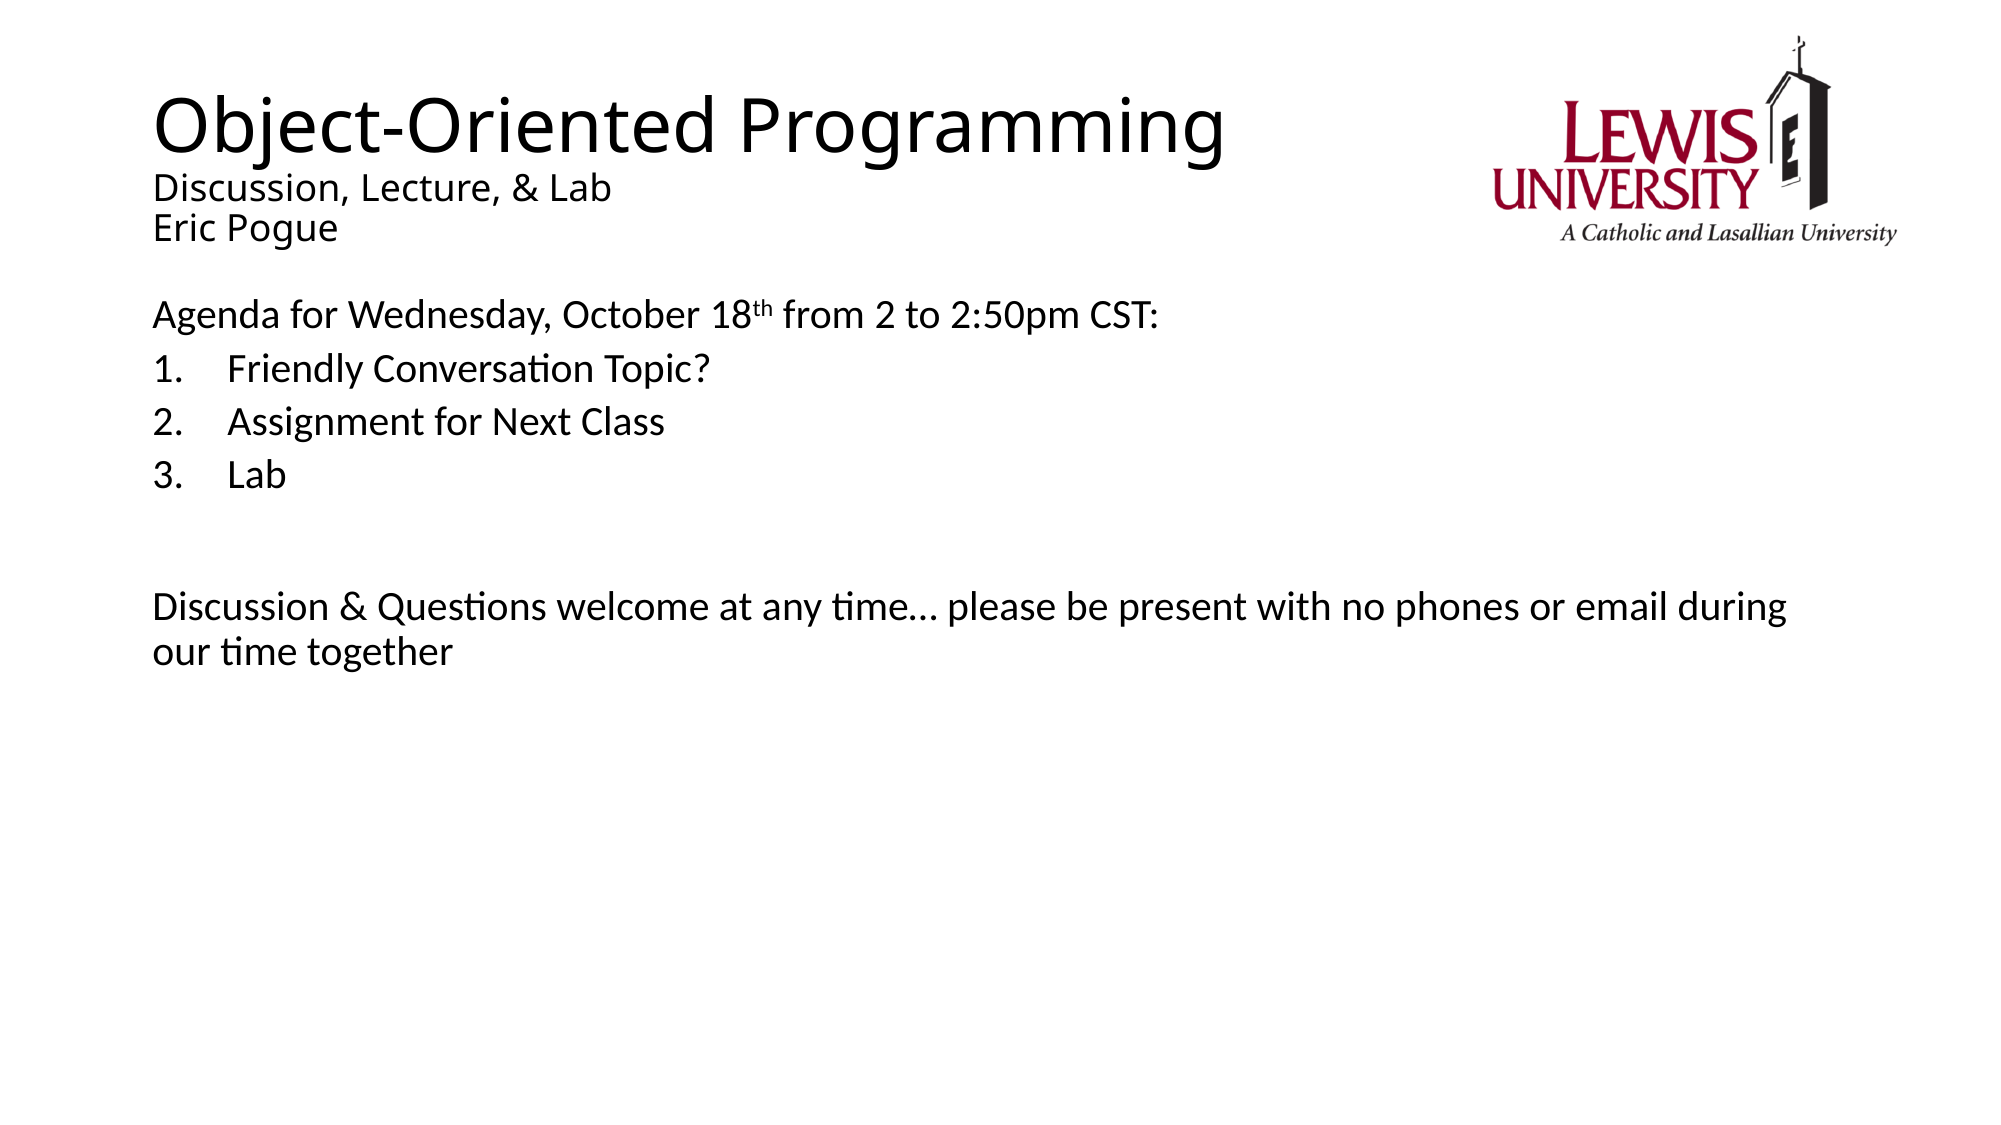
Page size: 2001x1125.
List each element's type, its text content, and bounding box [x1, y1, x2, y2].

list Agenda for Wednesday, October 18th from 2 to 2:50pm CST: Friendly Conversation Topic? Assignment for Next Class Lab Discussion & Questions welcome at any time… please be present with no phones or email during our time together [137, 285, 1863, 1014]
picture [1466, 25, 1903, 250]
title Object-Oriented Programming Discussion, Lecture, & Lab Eric Pogue [137, 59, 1330, 278]
